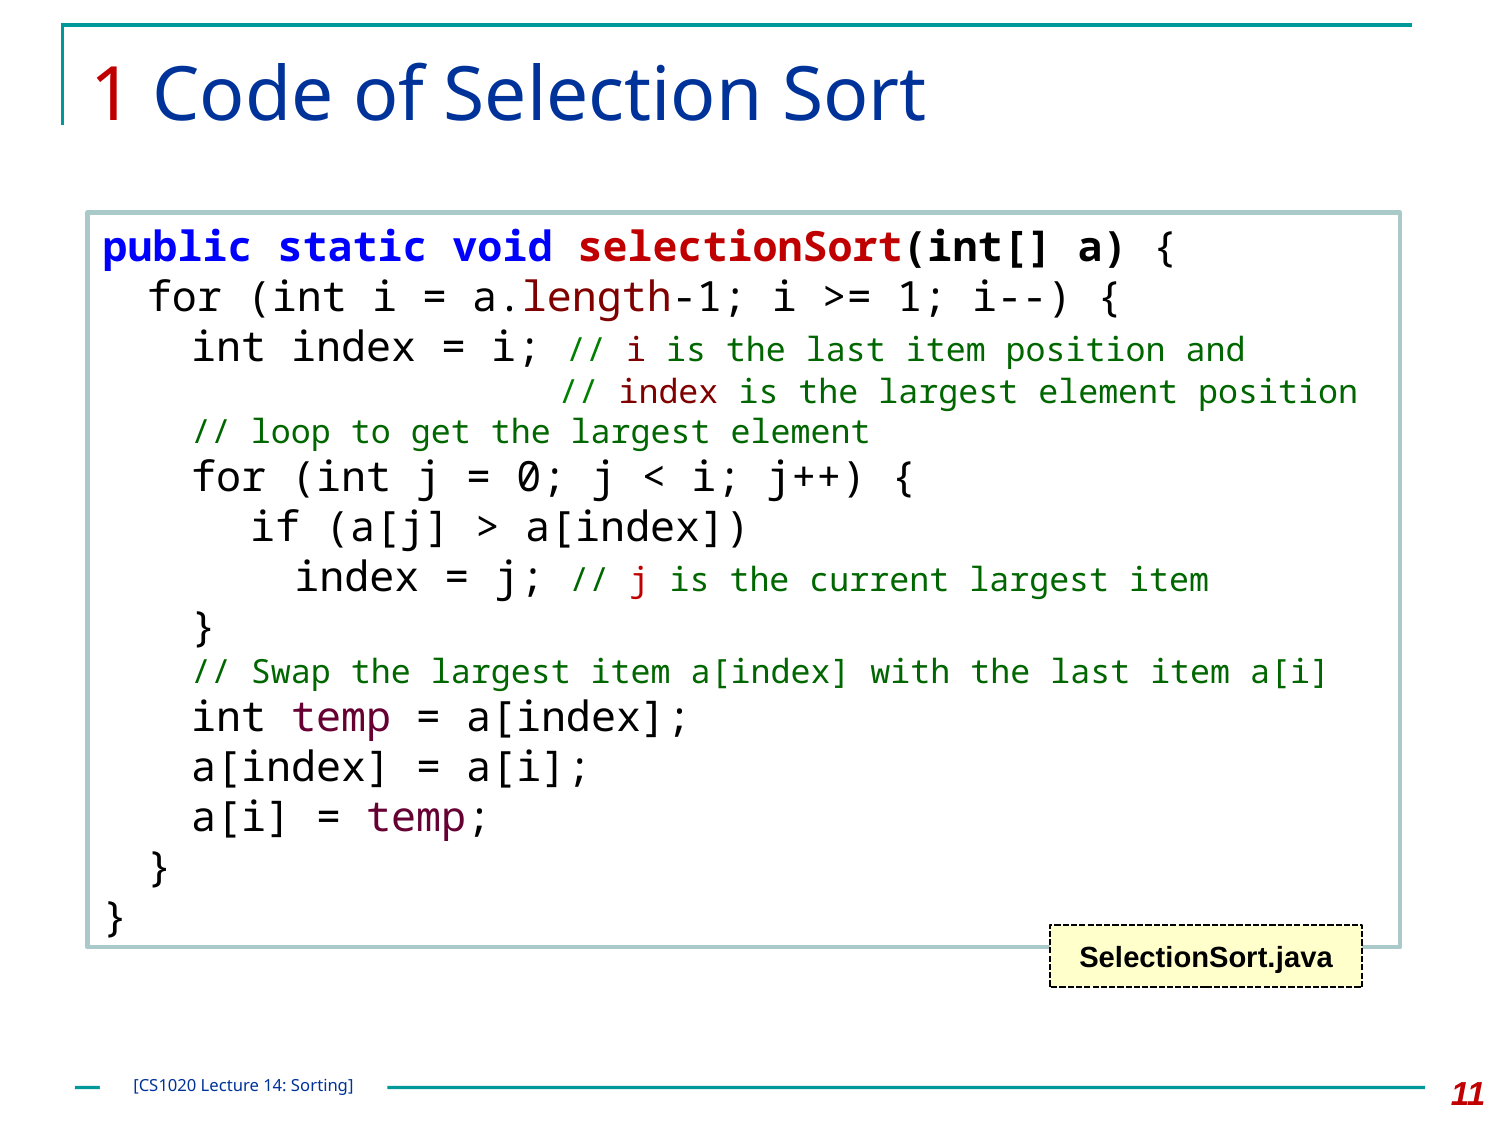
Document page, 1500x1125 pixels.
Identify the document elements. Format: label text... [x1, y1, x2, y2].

text_box [CS1020 Lecture 14: Sorting] [99, 1074, 388, 1100]
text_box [87, 212, 1401, 988]
slide_number 11 [1400, 1065, 1500, 1125]
title 1 Code of Selection Sort [74, 37, 1426, 168]
